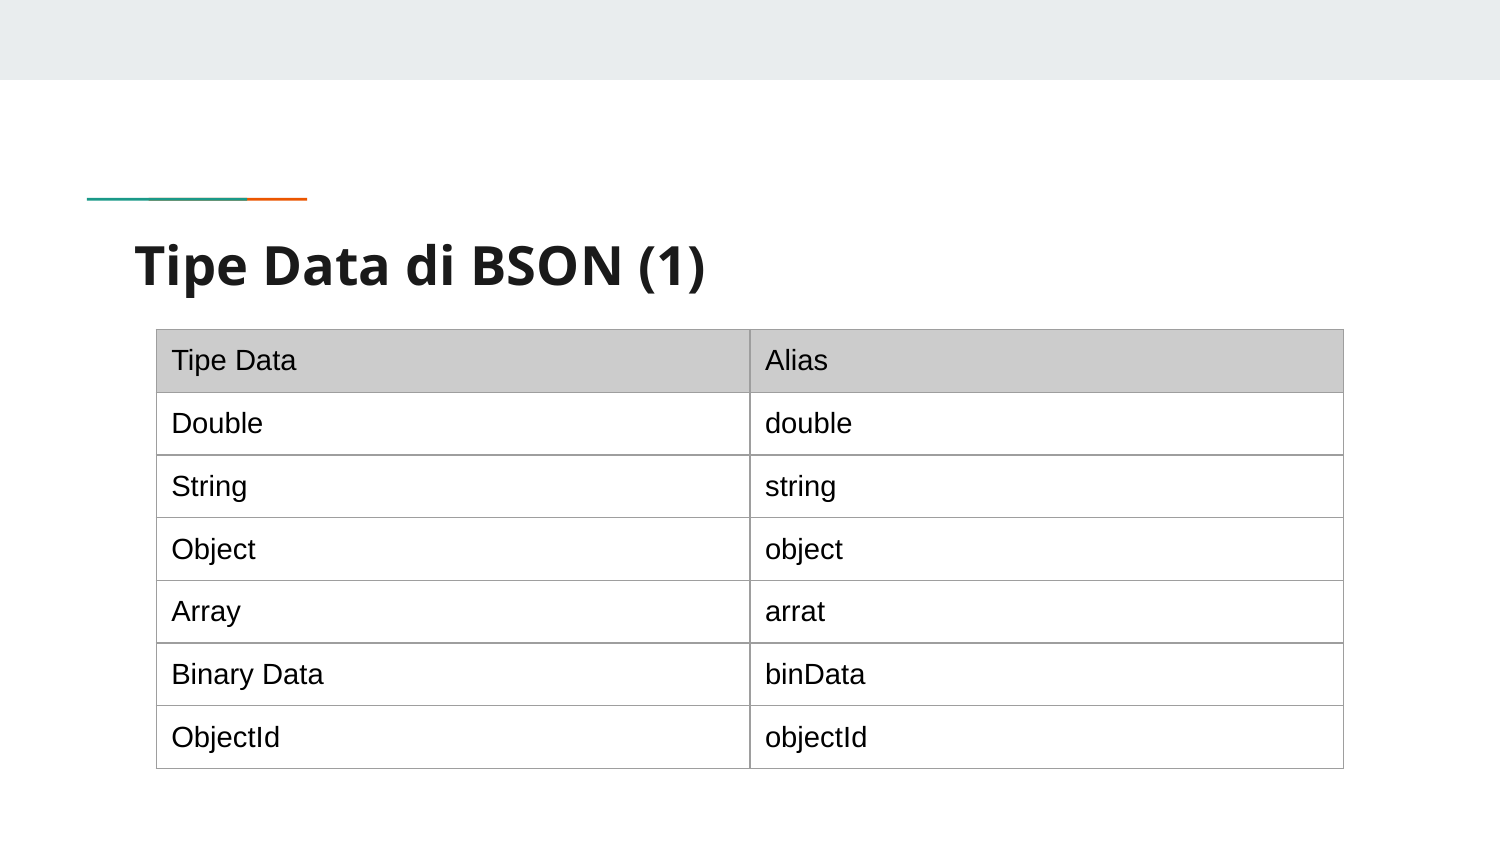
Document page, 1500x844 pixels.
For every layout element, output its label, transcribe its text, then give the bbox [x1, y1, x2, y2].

table_cell Double [157, 393, 749, 454]
table_cell binData [751, 644, 1343, 705]
table_cell ObjectId [157, 706, 749, 768]
table_cell string [751, 456, 1343, 517]
table_cell double [751, 393, 1343, 454]
table_cell arrat [751, 581, 1343, 642]
table_cell Object [157, 518, 749, 580]
table_cell Array [157, 581, 749, 642]
title Tipe Data di BSON (1) [119, 216, 1381, 305]
table_header Tipe Data [157, 330, 749, 392]
table_cell Binary Data [157, 644, 749, 705]
table_cell String [157, 456, 749, 517]
table_header Alias [751, 330, 1343, 392]
table_cell objectId [751, 706, 1343, 768]
table_cell object [751, 518, 1343, 580]
